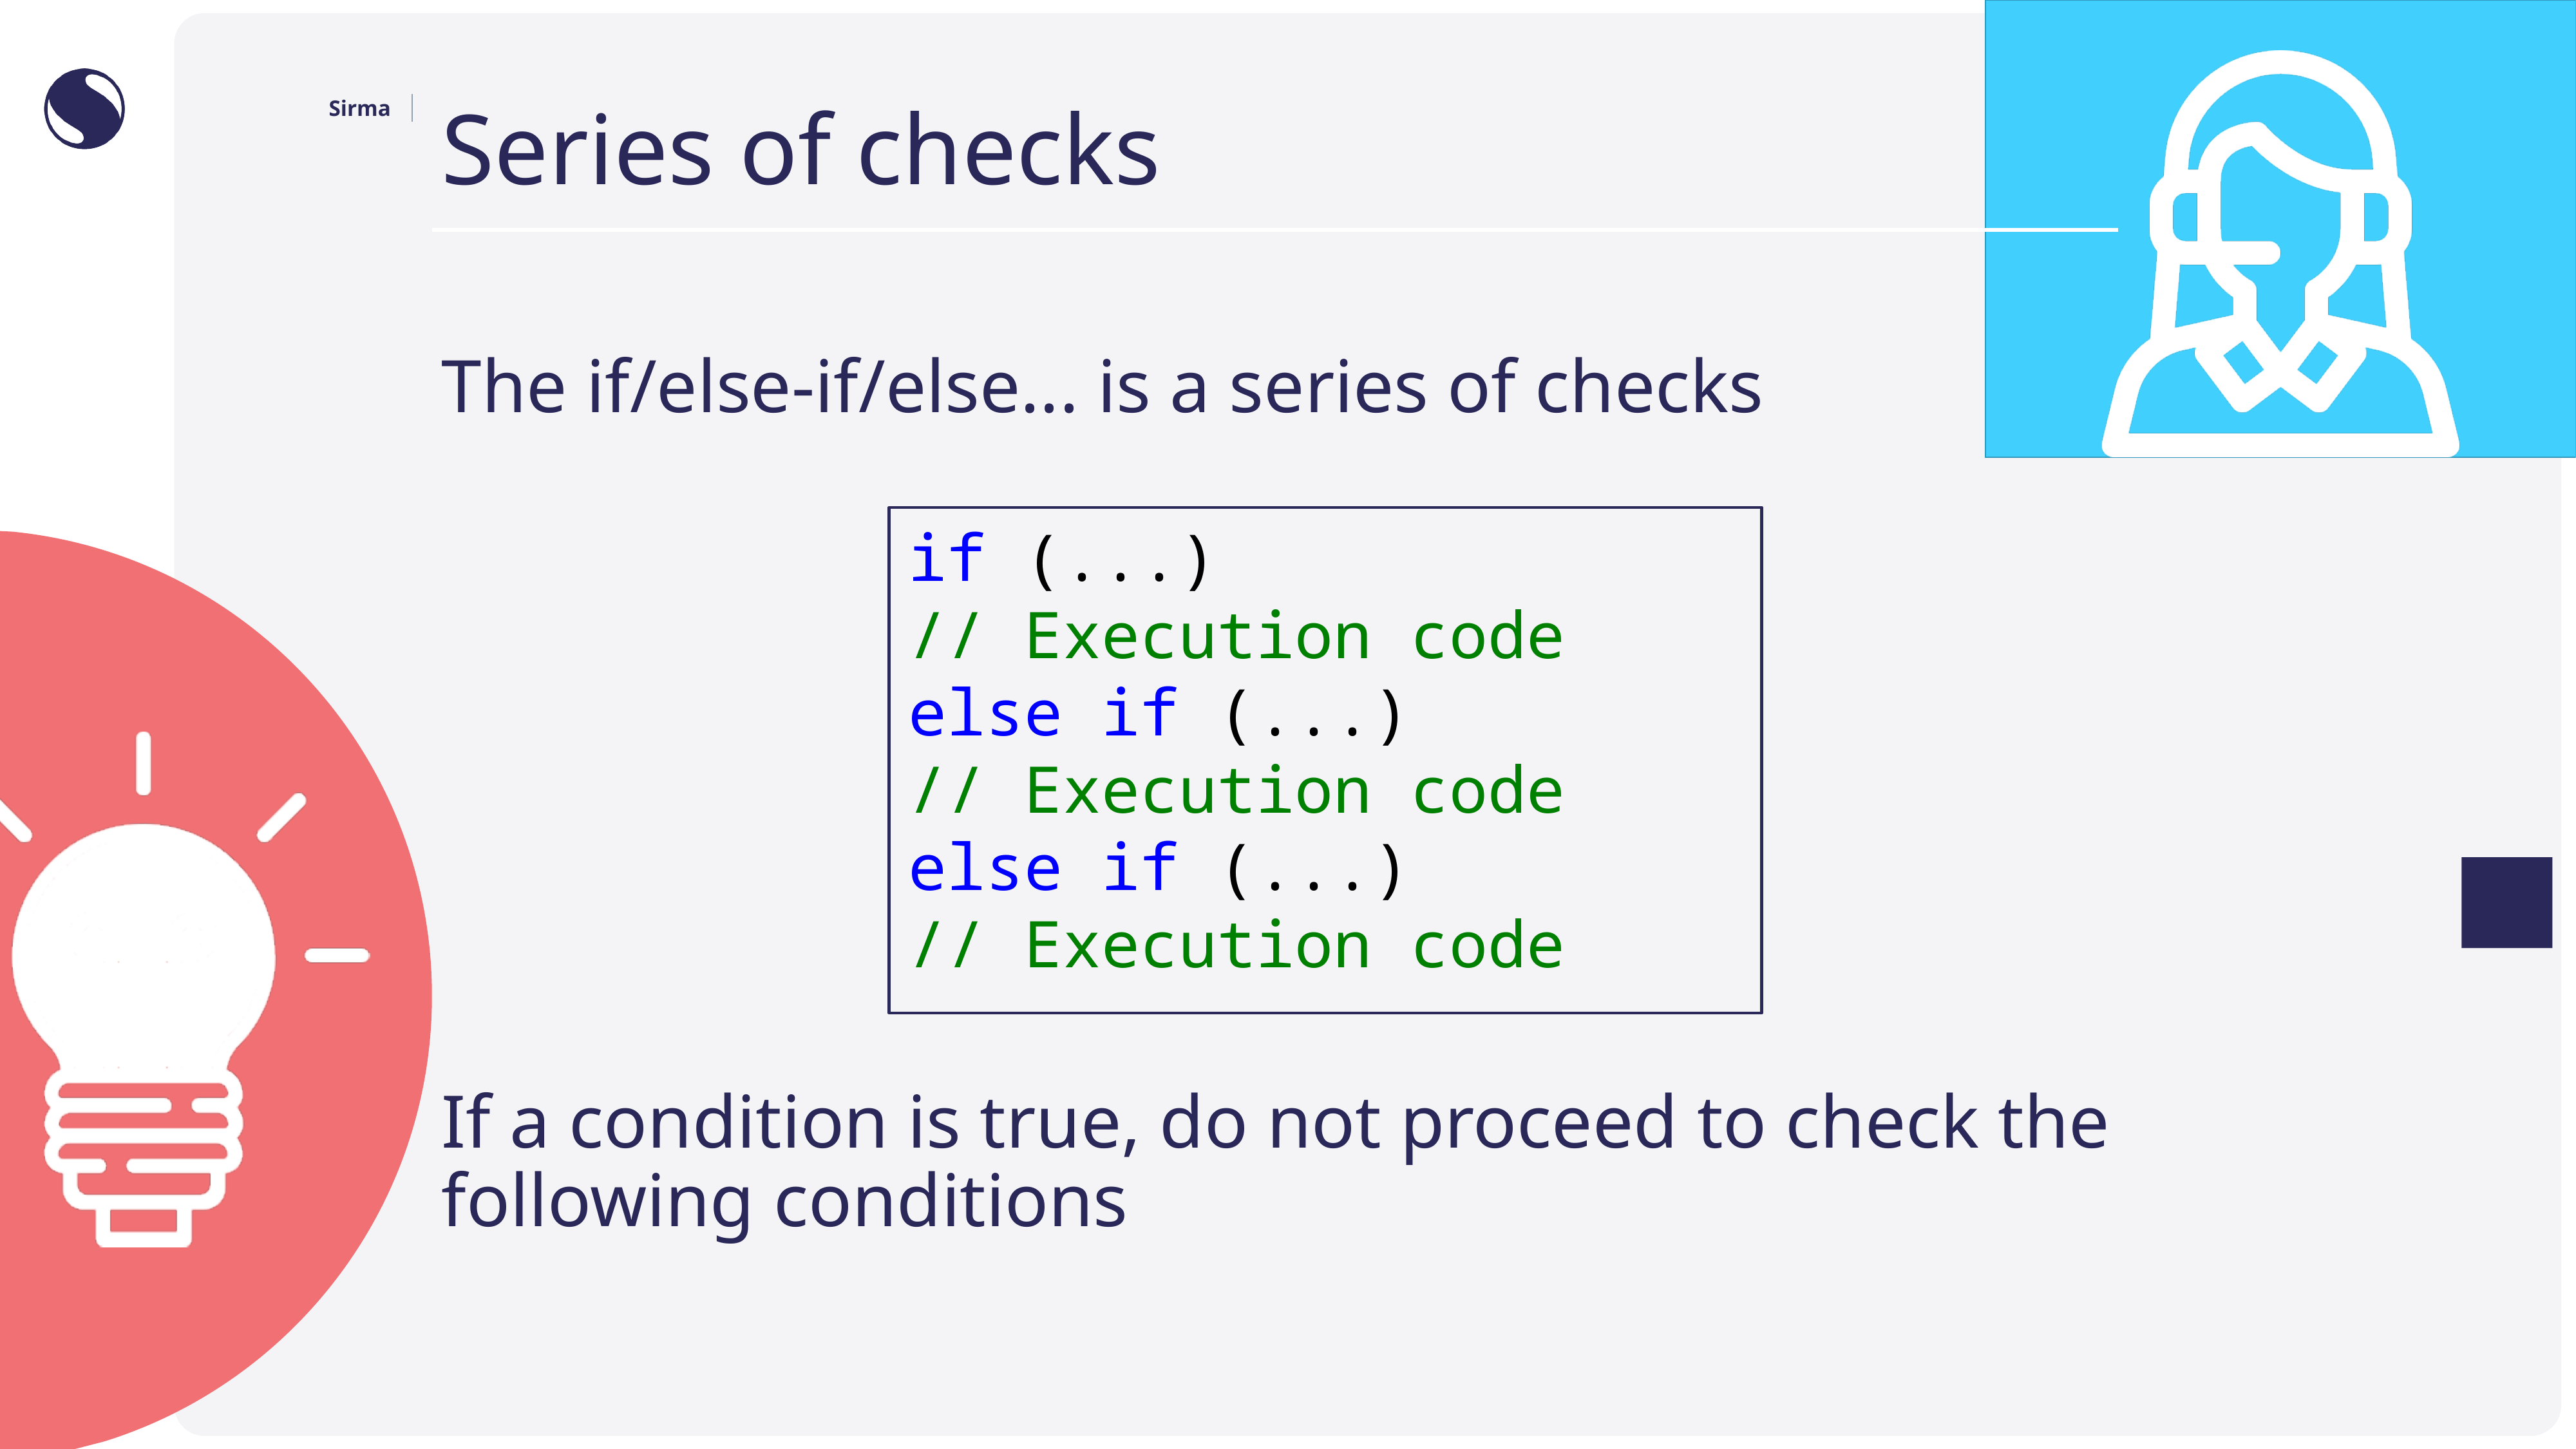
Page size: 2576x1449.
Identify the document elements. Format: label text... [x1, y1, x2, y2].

picture [0, 732, 370, 1247]
title Series of checks [431, 77, 2118, 230]
picture [44, 68, 125, 149]
picture [2077, 50, 2485, 457]
text_box if (...) // Execution code else if (...) // Execution code else if (...) // Execution code [889, 507, 1762, 1013]
list The if/else-if/else... is a series of checks If a condition is true, do not proceed to check the following conditions [431, 345, 2448, 1342]
